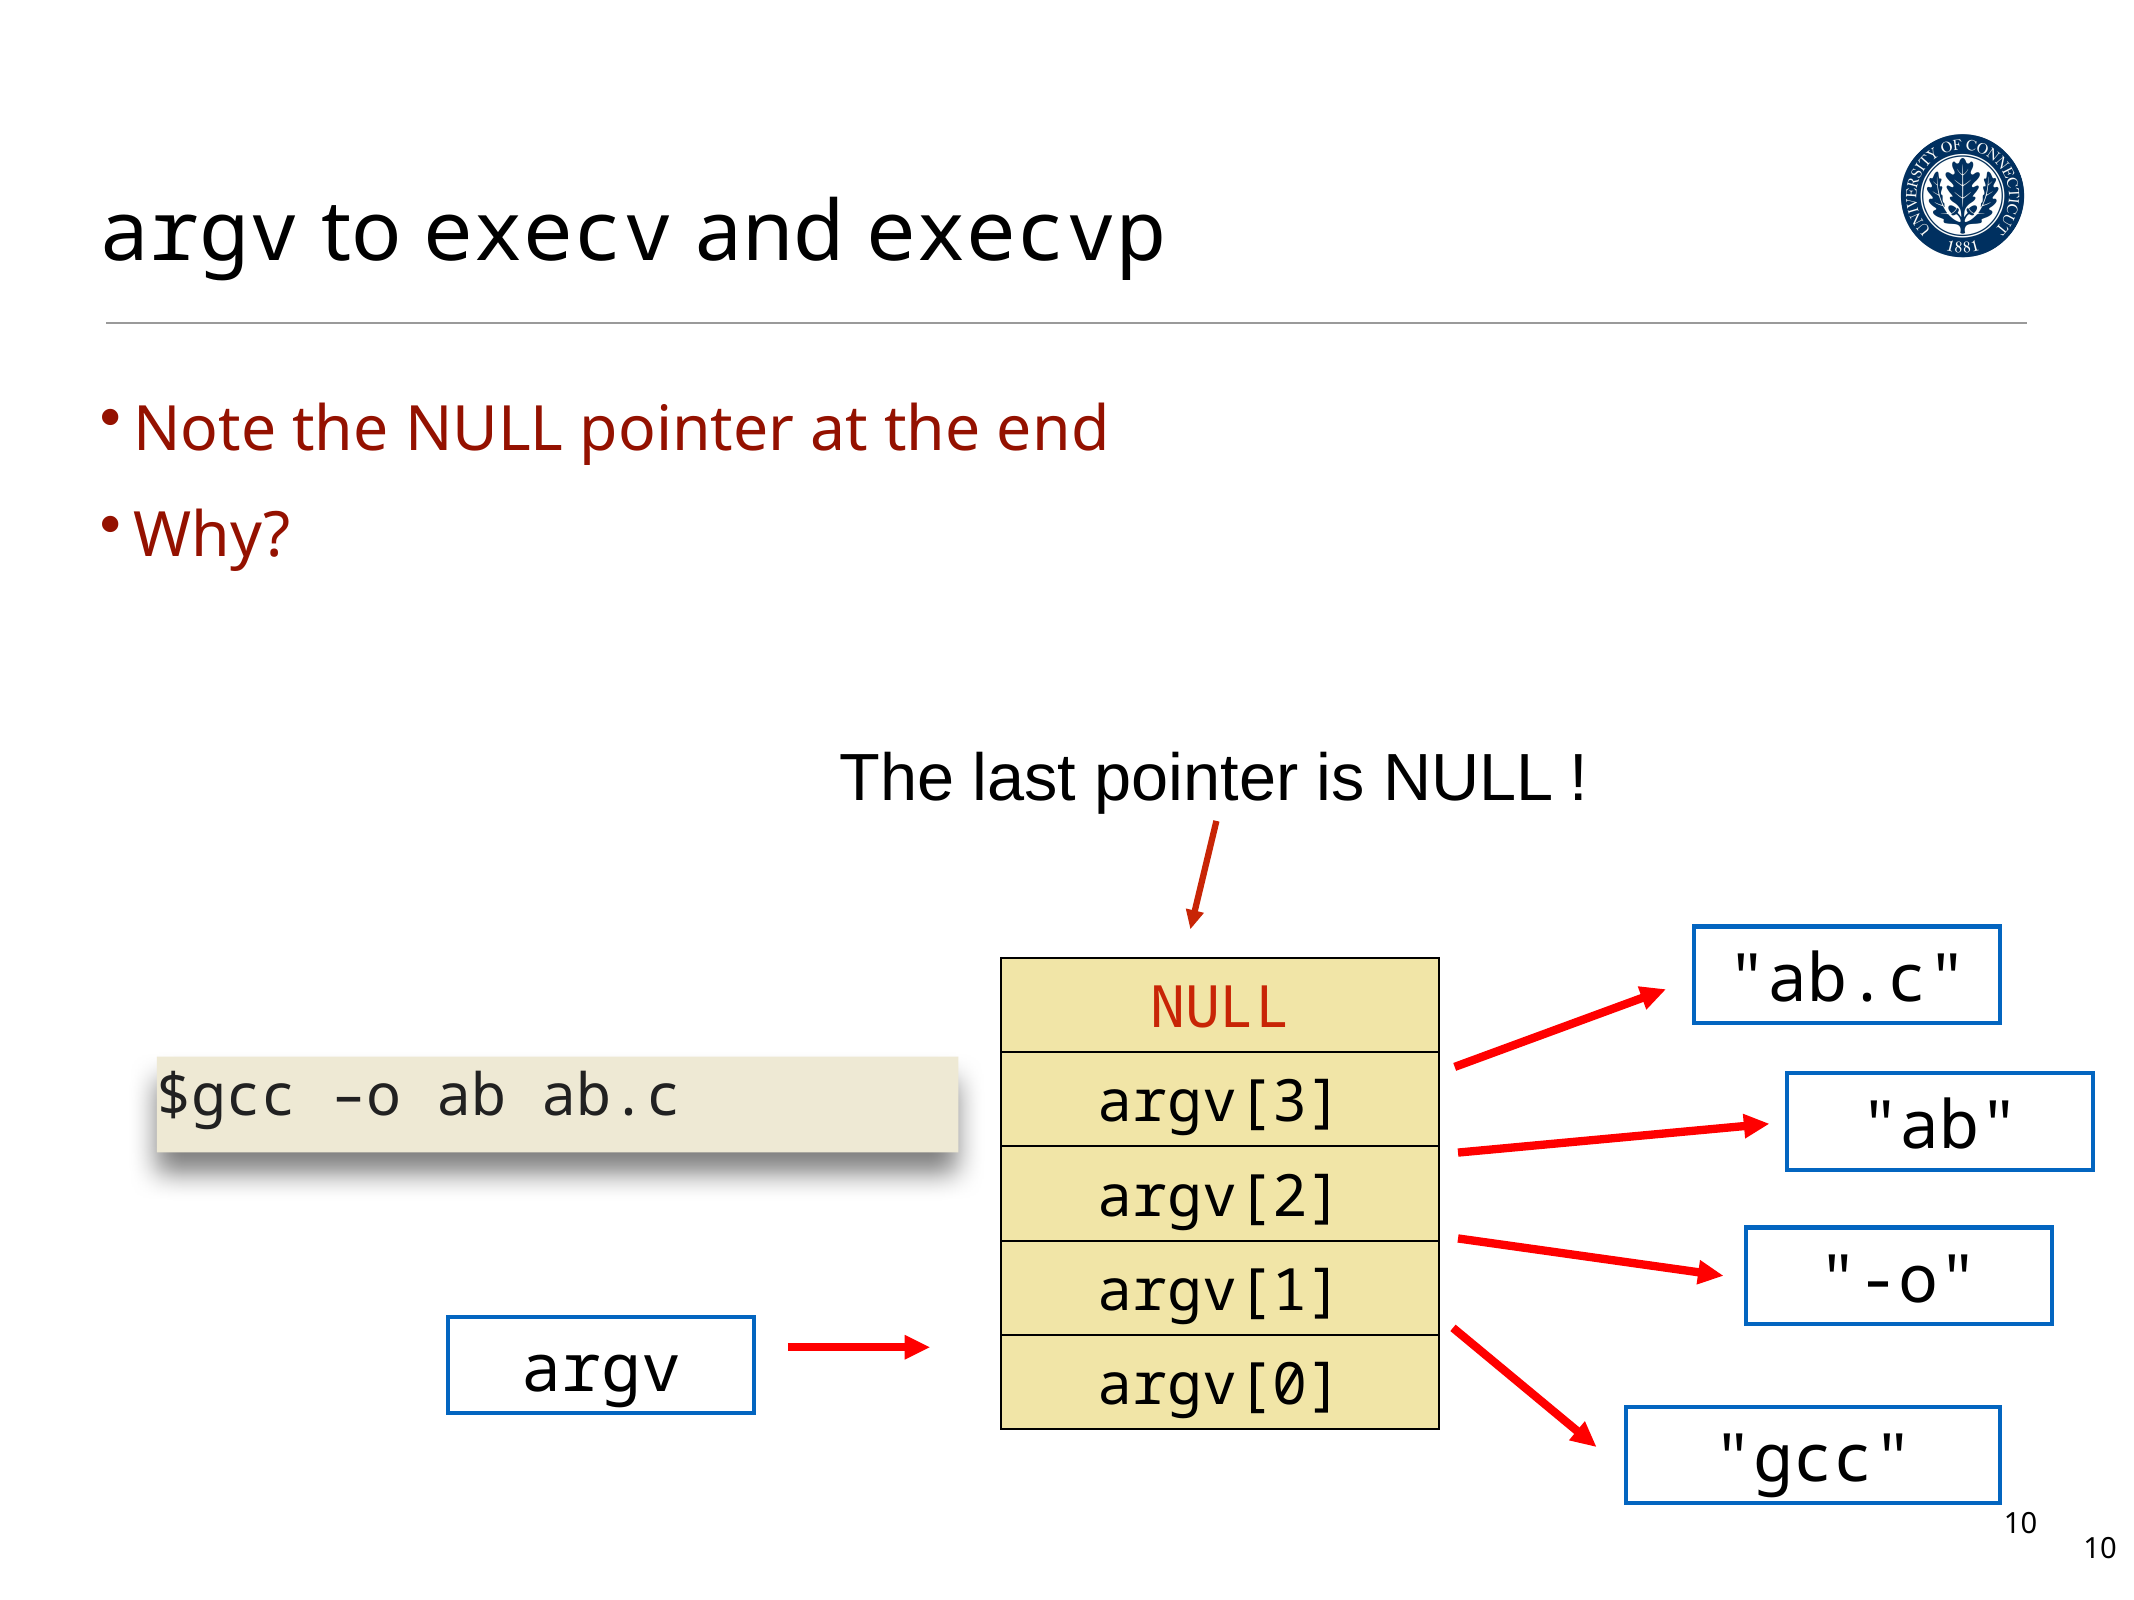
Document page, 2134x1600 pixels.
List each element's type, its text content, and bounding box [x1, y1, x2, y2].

text_box "gcc" [1625, 1406, 2001, 1504]
list Note the NULL pointer at the end Why? [93, 380, 2041, 1459]
slide_number 10 [1996, 1497, 2045, 1522]
table_cell argv[3] [1002, 1053, 1438, 1145]
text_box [1452, 1327, 1597, 1447]
text_box "ab.c" [1694, 926, 2001, 1023]
title argv to execv and execvp [93, 53, 2041, 284]
table_header NULL [1002, 959, 1438, 1051]
table_cell argv[1] [1002, 1242, 1438, 1334]
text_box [1457, 1123, 1770, 1153]
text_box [1454, 989, 1666, 1068]
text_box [1457, 1238, 1724, 1276]
text_box "ab" [1786, 1073, 2094, 1170]
text_box argv [448, 1316, 755, 1414]
text_box 10 [1967, 1522, 2123, 1576]
text_box "-o" [1745, 1227, 2052, 1324]
table_cell argv[2] [1002, 1147, 1438, 1240]
table_cell argv[0] [1002, 1336, 1438, 1428]
text_box The last pointer is NULL ! [815, 727, 1614, 929]
text_box $gcc –o ab ab.c [156, 1056, 959, 1153]
